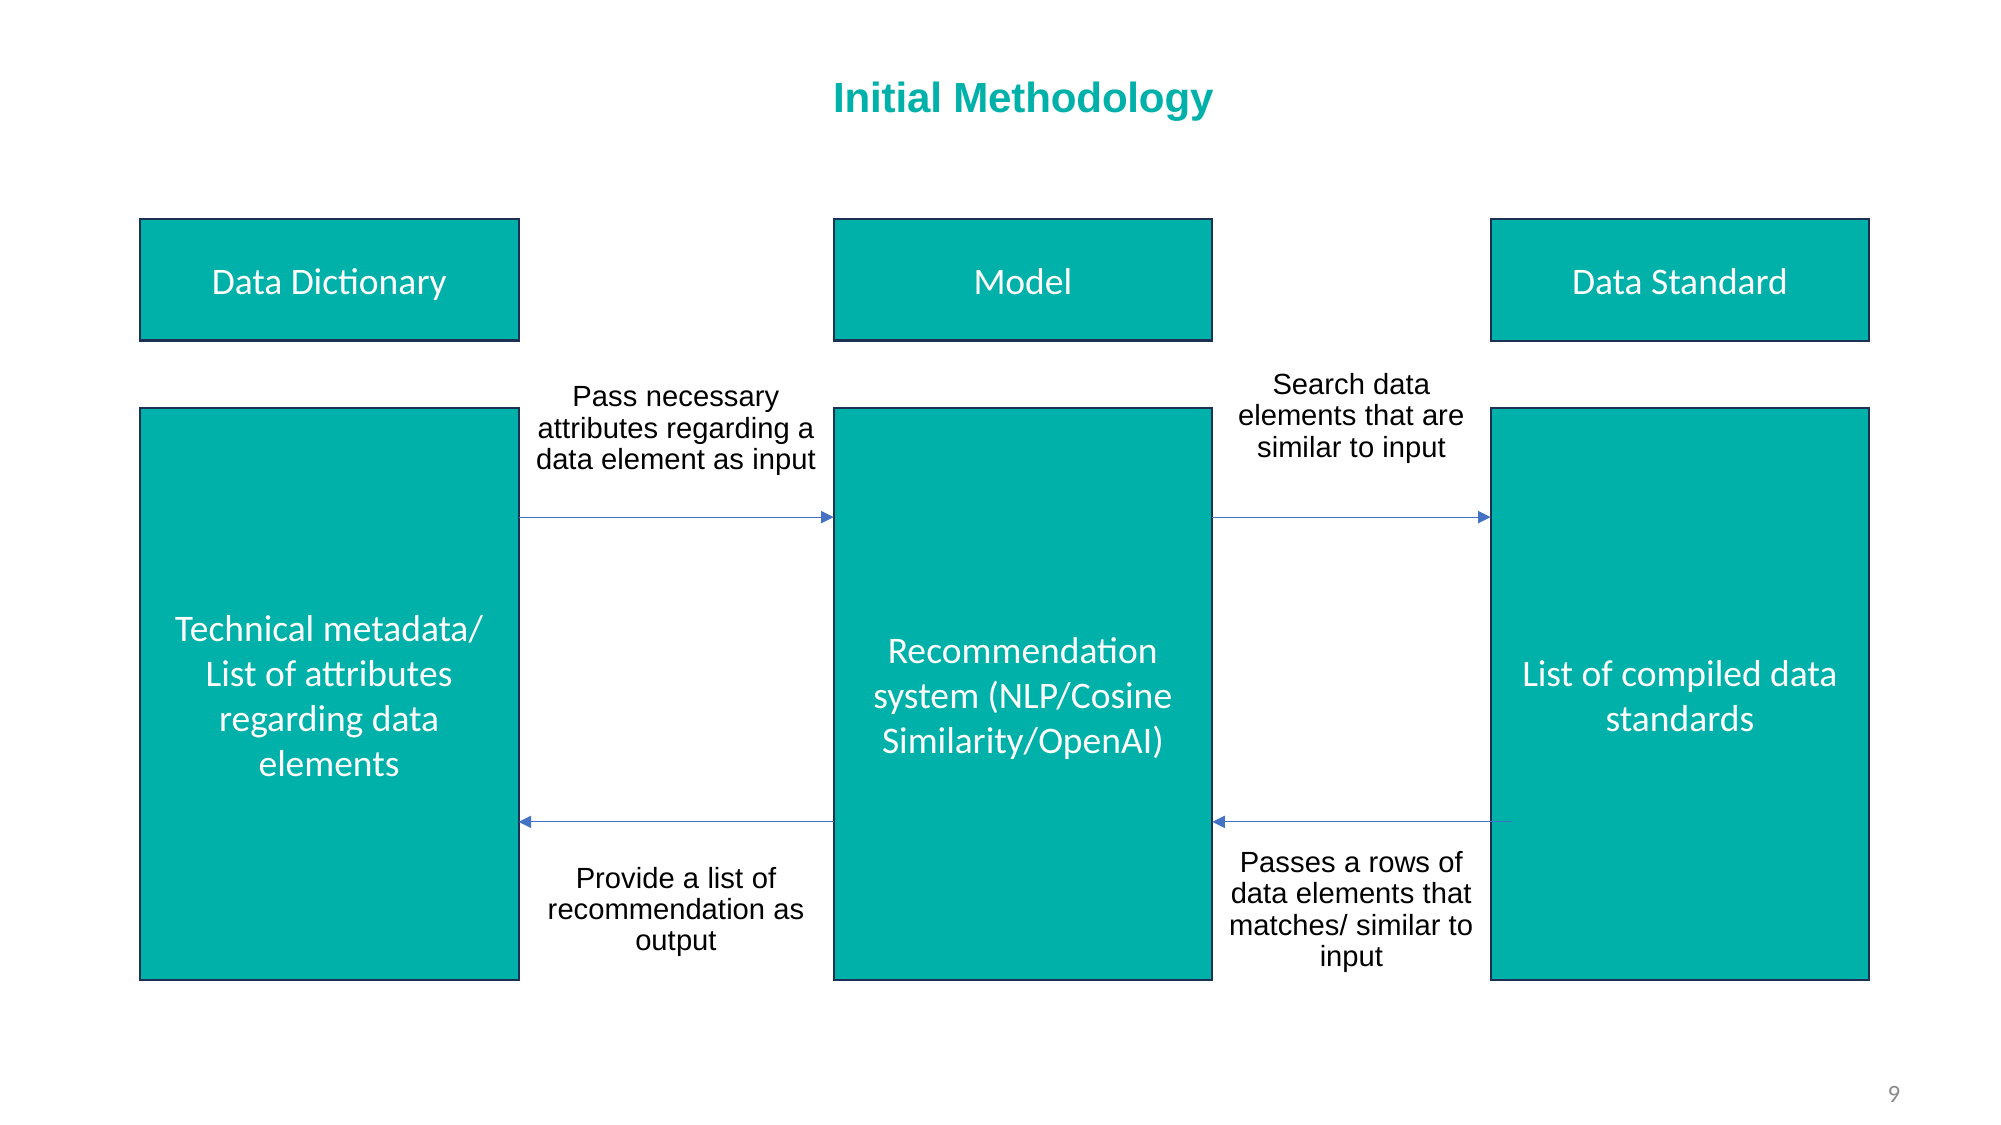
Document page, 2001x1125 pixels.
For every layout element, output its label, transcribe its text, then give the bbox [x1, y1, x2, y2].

text_box Technical metadata/ List of attributes regarding data elements [139, 407, 520, 981]
text_box Initial Methodology [812, 46, 1234, 152]
text_box List of compiled data standards [1490, 407, 1870, 981]
text_box Passes a rows of data elements that matches/ similar to input [1222, 822, 1480, 999]
text_box Pass necessary attributes regarding a data element as input [518, 340, 834, 517]
text_box Model [833, 218, 1213, 342]
text_box Recommendation system (NLP/Cosine Similarity/OpenAI) [833, 407, 1213, 981]
text_box Search data elements that are similar to input [1222, 327, 1480, 505]
text_box Provide a list of recommendation as output [518, 822, 834, 999]
text_box Data Standard [1490, 218, 1870, 342]
text_box Data Dictionary [139, 218, 520, 342]
slide_number 9 [1847, 1063, 1916, 1121]
